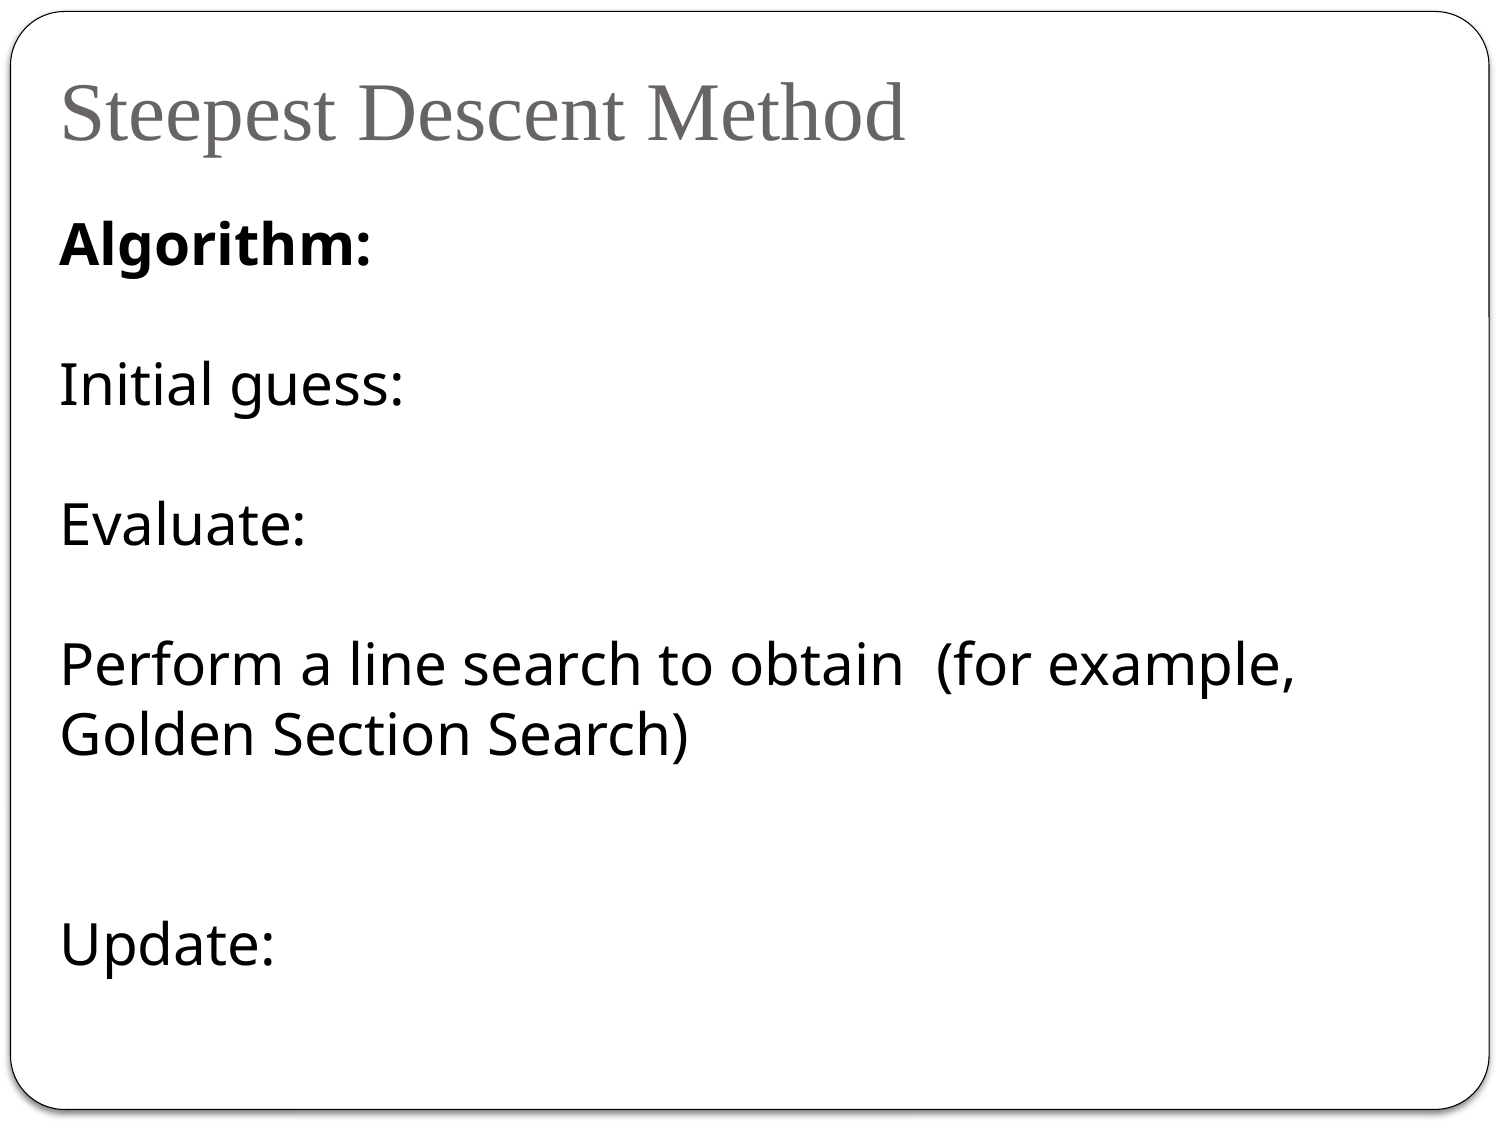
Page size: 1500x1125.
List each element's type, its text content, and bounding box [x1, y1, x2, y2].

text_box Steepest Descent Method [44, 50, 963, 165]
